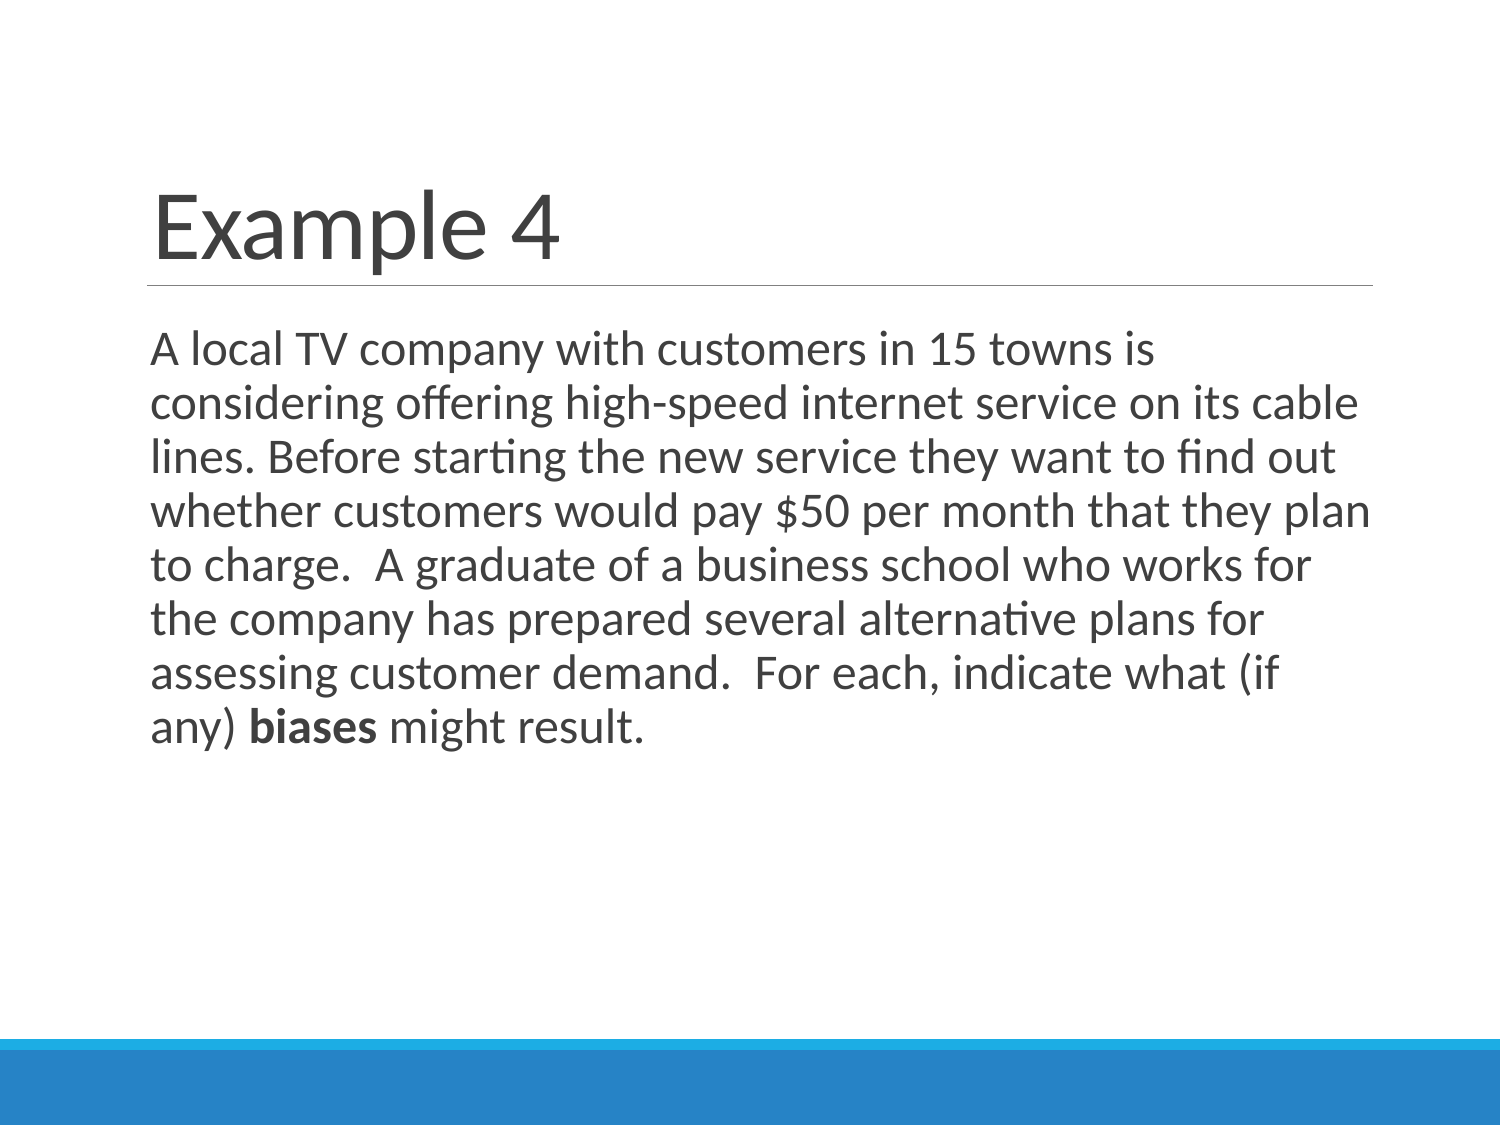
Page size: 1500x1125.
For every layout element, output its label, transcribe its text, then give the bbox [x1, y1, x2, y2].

list A local TV company with customers in 15 towns is considering offering high-speed internet service on its cable lines. Before starting the new service they want to find out whether customers would pay $50 per month that they plan to charge. A graduate of a business school who works for the company has prepared several alternative plans for assessing customer demand. For each, indicate what (if any) biases might result. [135, 314, 1373, 975]
title Example 4 [137, 99, 1388, 288]
